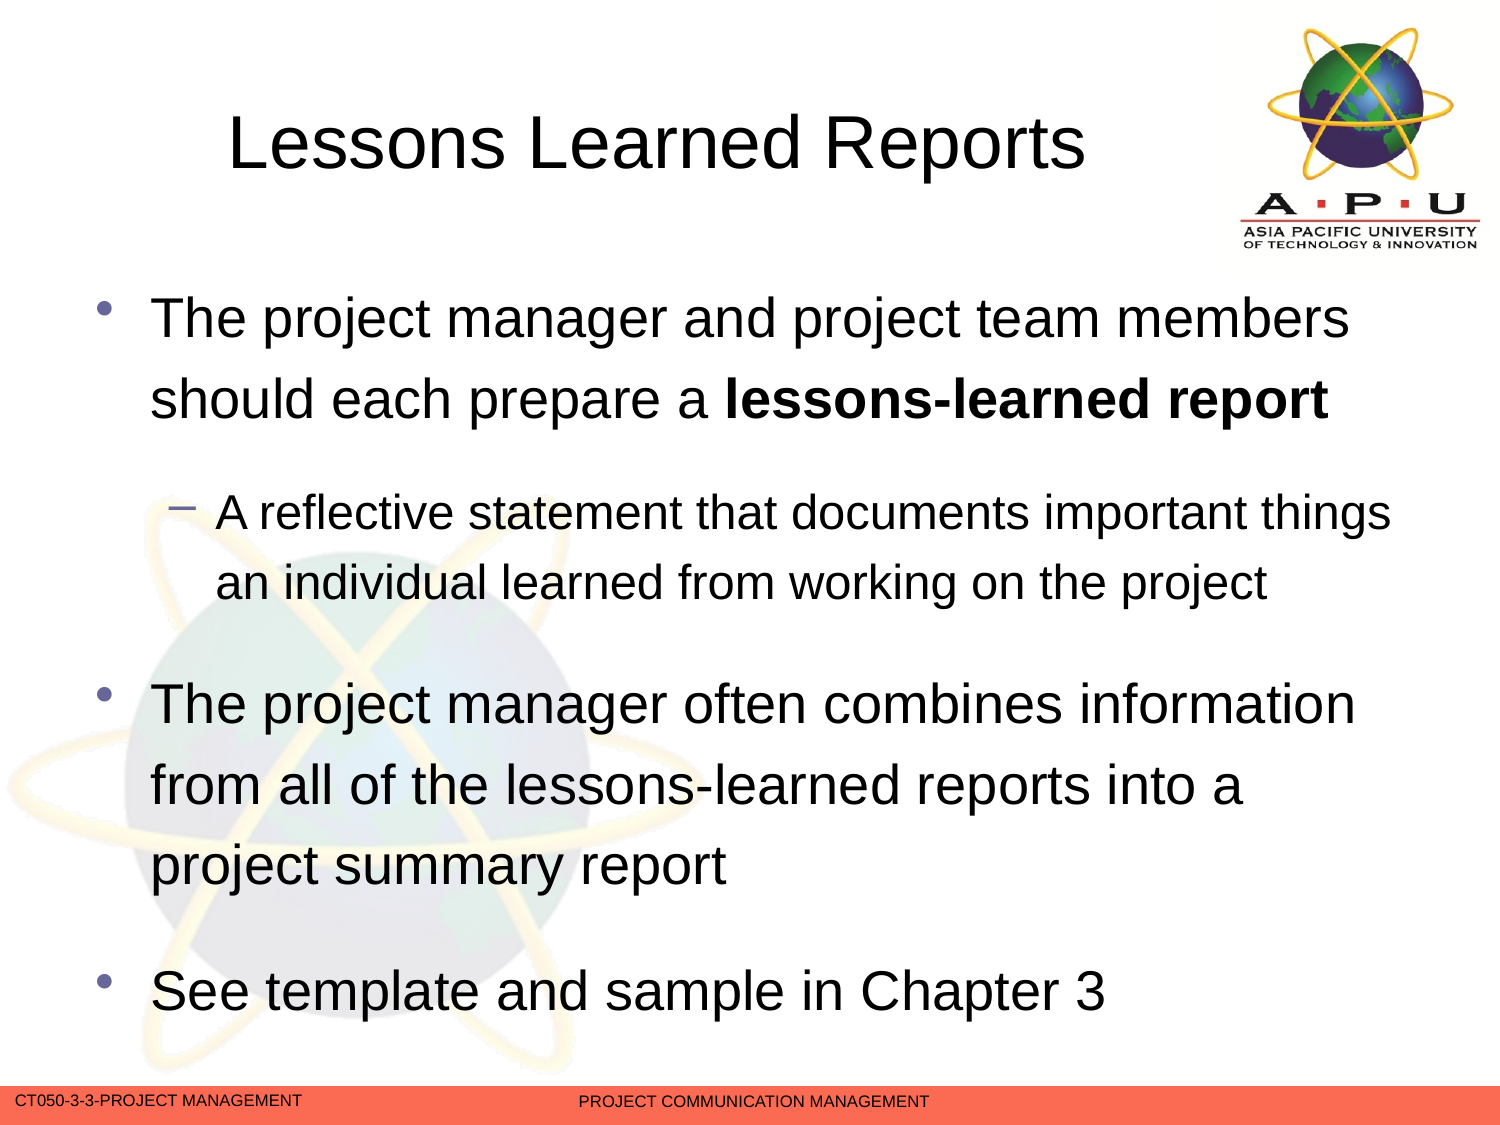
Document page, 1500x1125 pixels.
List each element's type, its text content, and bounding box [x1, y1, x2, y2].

picture [1222, 0, 1500, 277]
title Lessons Learned Reports [79, 45, 1235, 233]
list The project manager and project team members should each prepare a lessons-learned report A reflective statement that documents important things an individual learned from working on the project The project manager often combines information from all of the lessons-learned reports into a project summary report See template and sample in Chapter 3 [79, 260, 1430, 1085]
